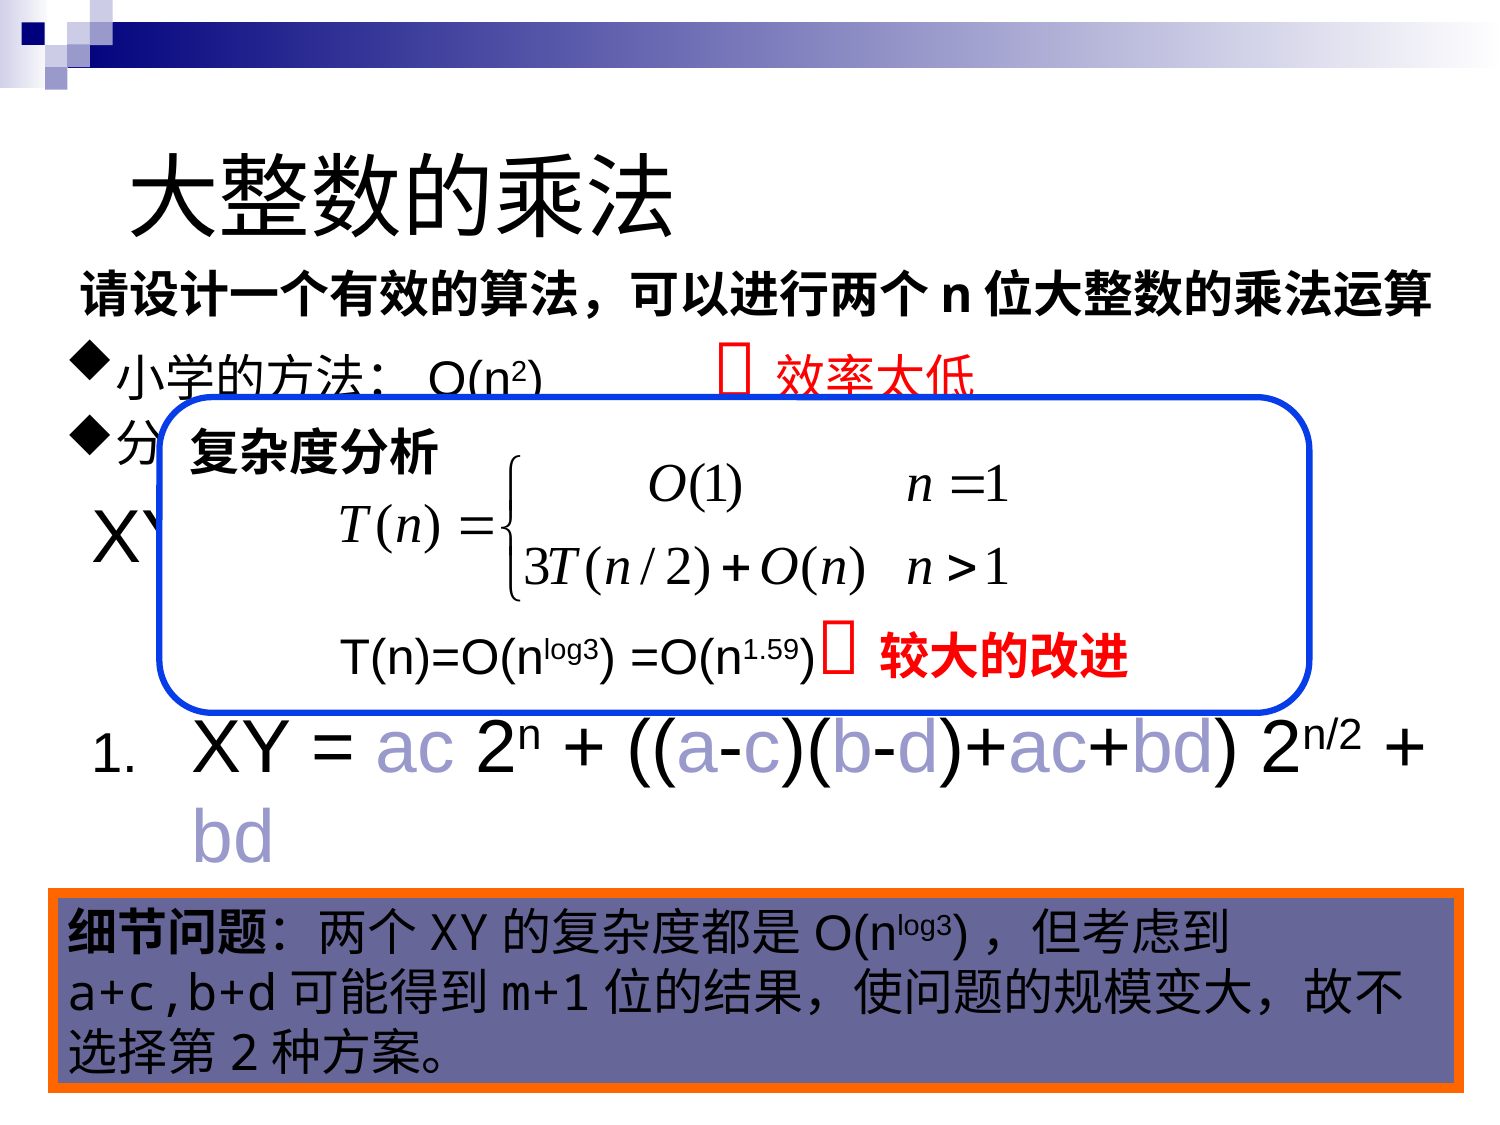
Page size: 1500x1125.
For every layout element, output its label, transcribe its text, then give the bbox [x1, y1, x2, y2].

text_box 请设计一个有效的算法，可以进行两个n位大整数的乘法运算 [41, 255, 1459, 331]
text_box XY = ac 2n + (ad+bc) 2n/2 + bd 为了降低时间复杂度，必须减少乘法的次数。 XY = ac 2n + ((a-c)(b-d)+ac+bd) 2n/2 + bd XY = ac 2n + ((a+c)(b+d)-ac-bd) 2n/2 + bd [76, 479, 1471, 1125]
text_box 细节问题：两个XY的复杂度都是O(nlog3)，但考虑到a+c,b+d可能得到m+1位的结果，使问题的规模变大，故不选择第2种方案。 [53, 893, 1459, 1088]
text_box 小学的方法：O(n2) 效率太低 分治法: [51, 314, 990, 479]
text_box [159, 396, 1310, 719]
text_box 大整数的乘法 [112, 99, 1388, 255]
